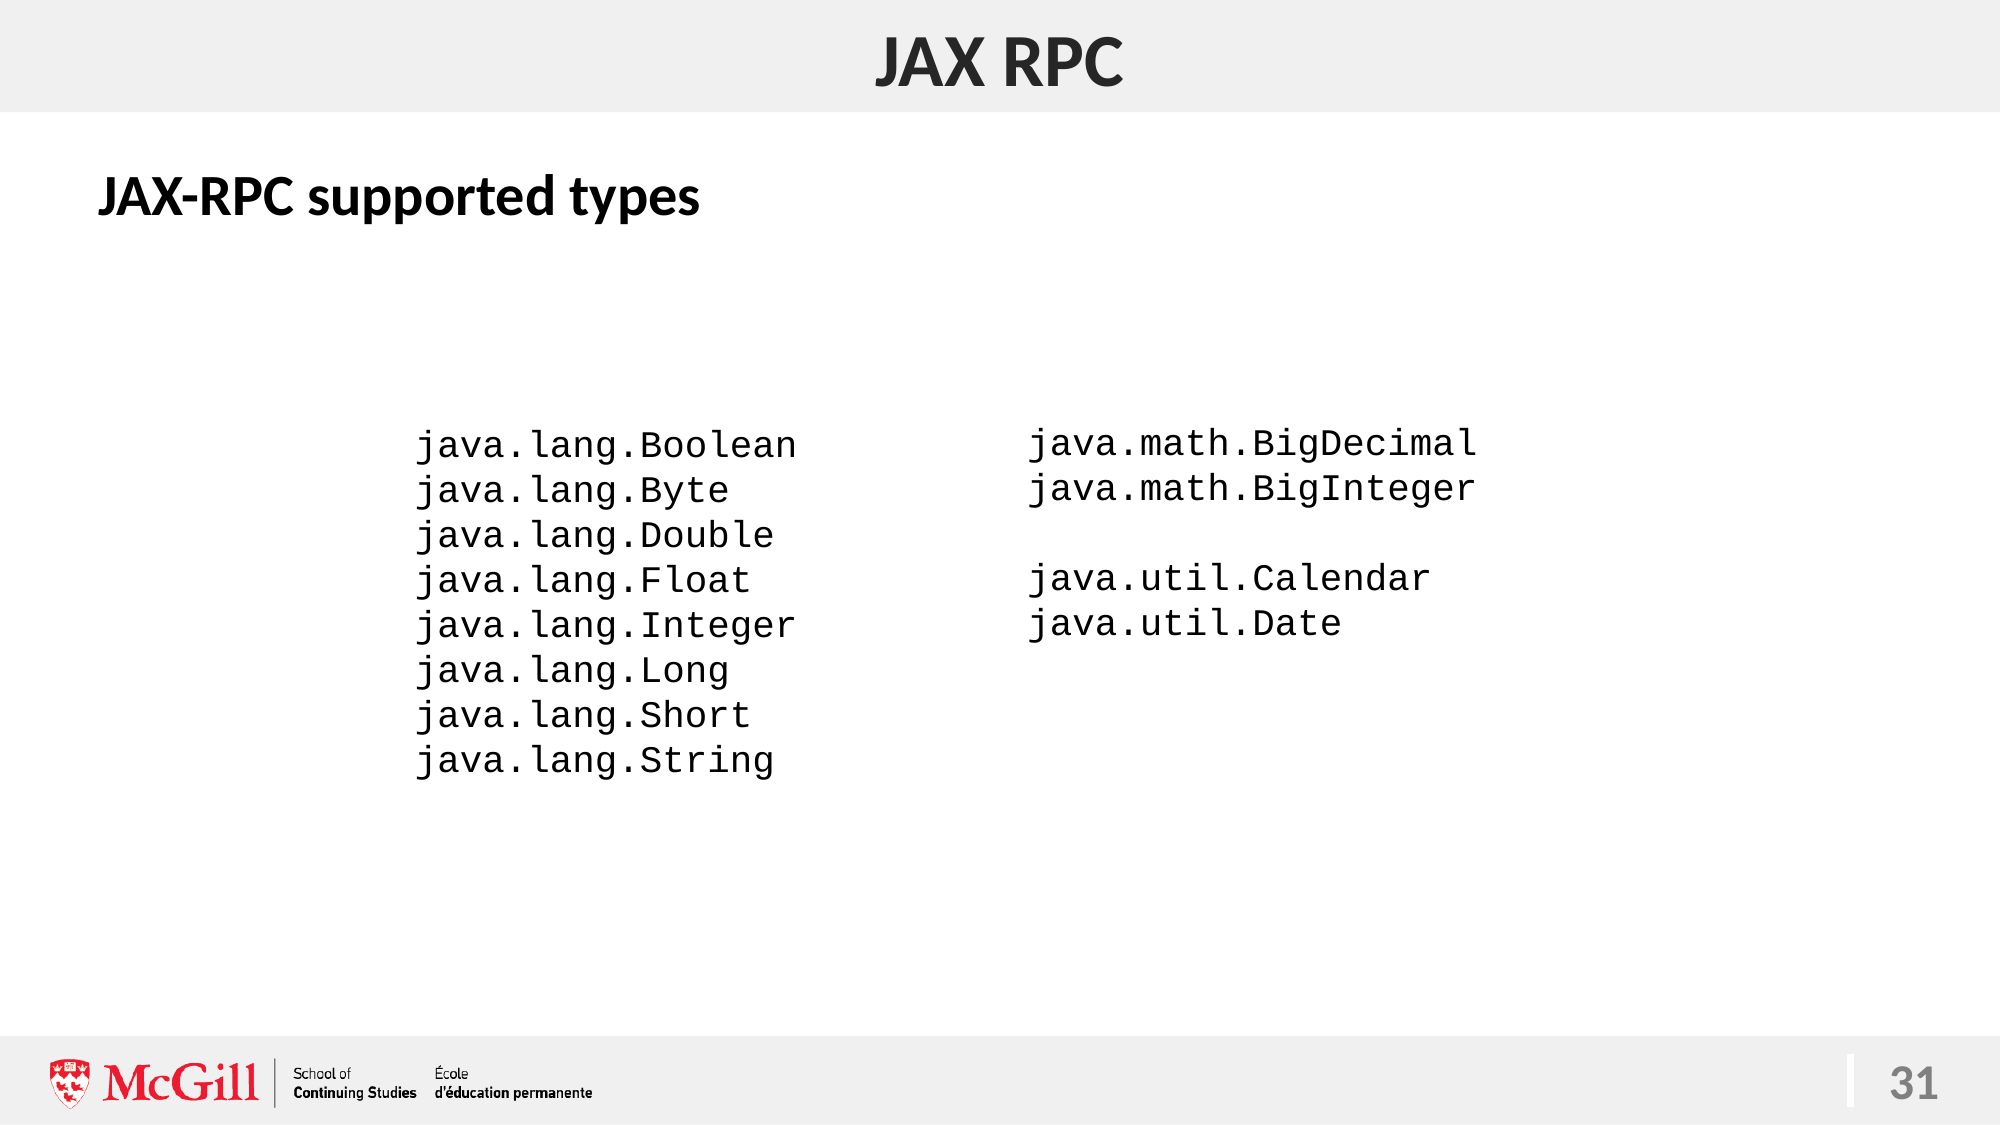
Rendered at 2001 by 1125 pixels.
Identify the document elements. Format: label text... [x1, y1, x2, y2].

picture [50, 1058, 592, 1109]
title JAX RPC [0, 0, 2000, 113]
text_box java.lang.Boolean java.lang.Byte java.lang.Double java.lang.Float java.lang.Integer java.lang.Long java.lang.Short java.lang.String [399, 412, 1400, 833]
list JAX-RPC supported types [83, 149, 1884, 338]
text_box java.math.BigDecimal java.math.BigInteger java.util.Calendar java.util.Date [1012, 410, 2000, 651]
